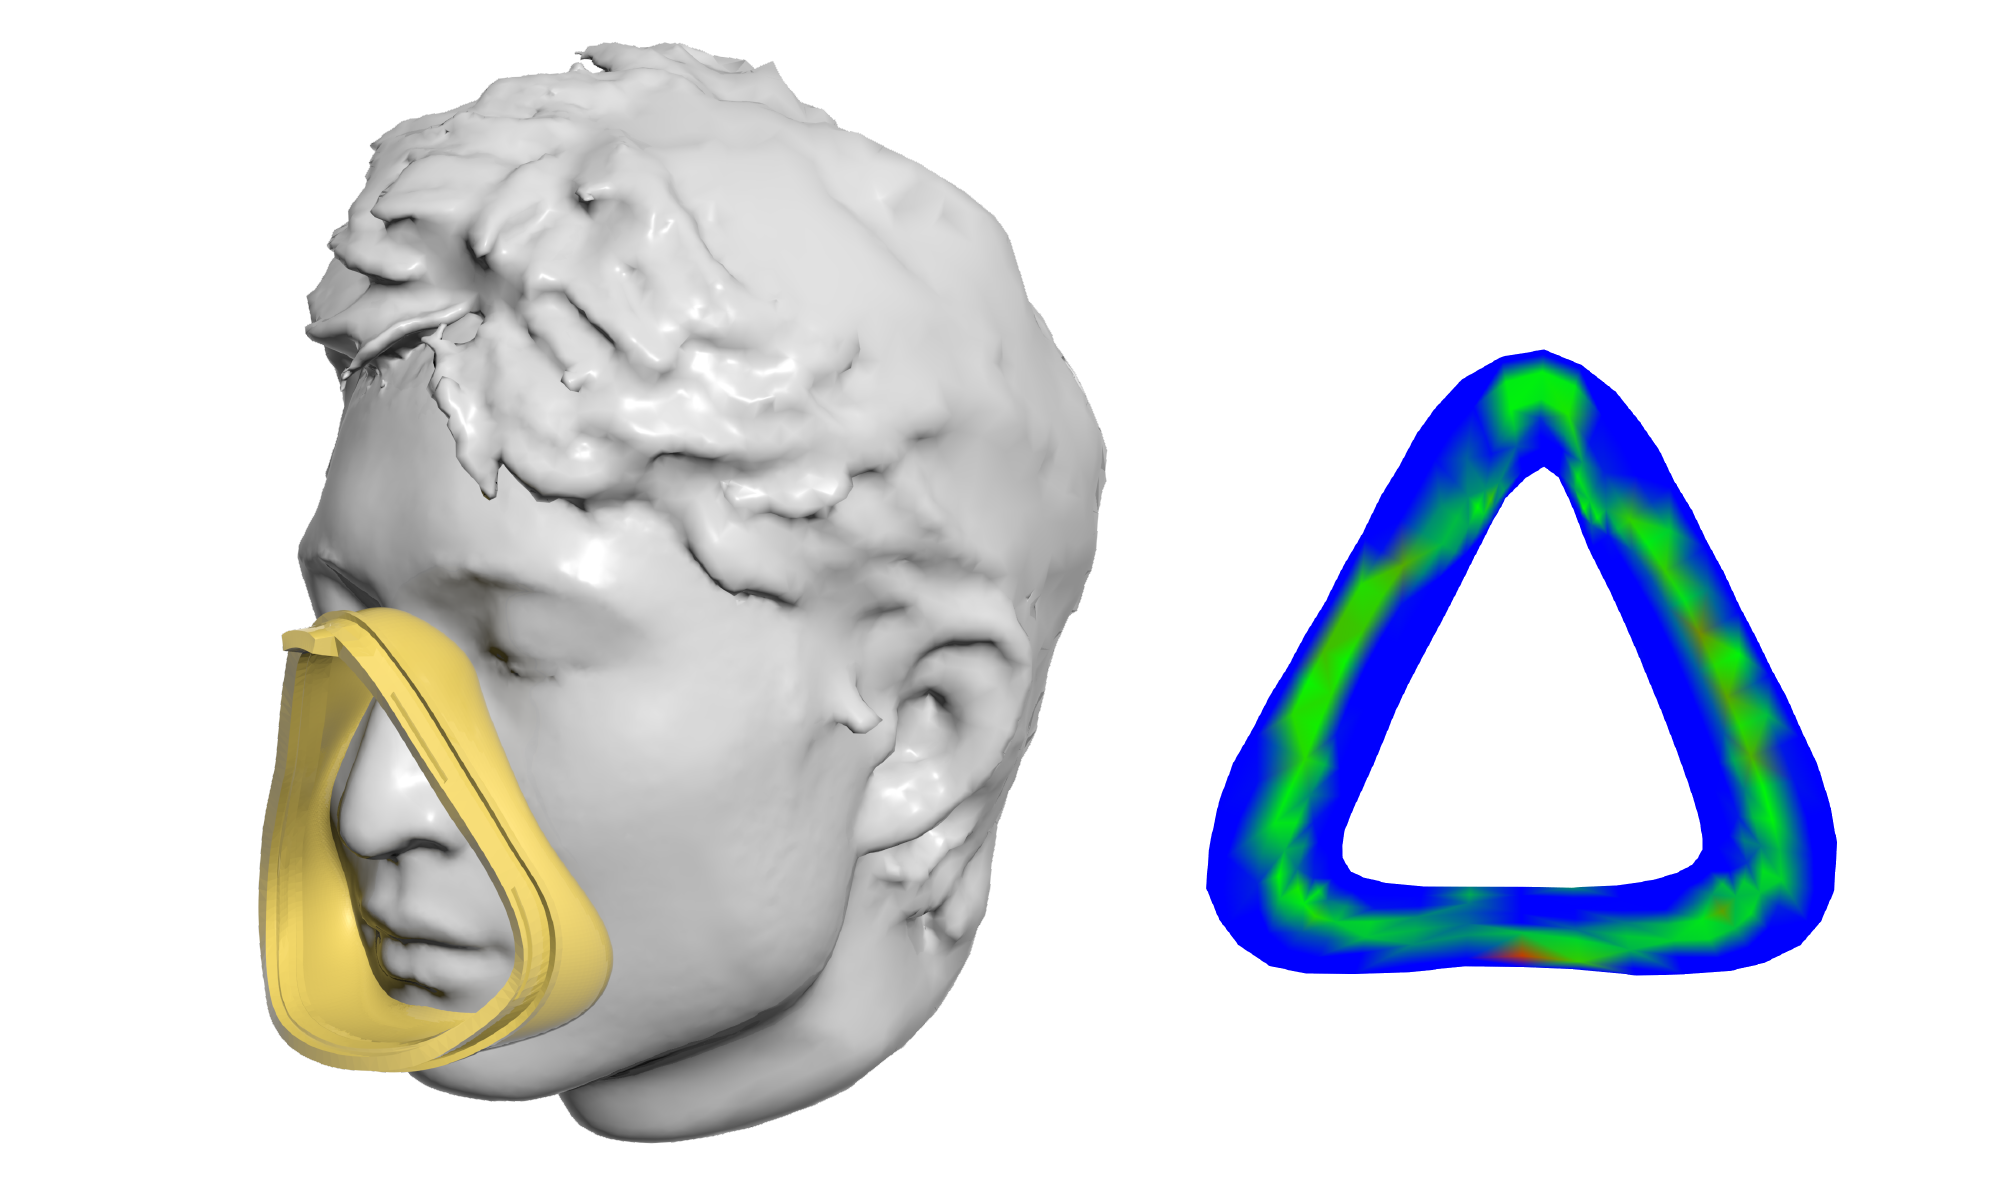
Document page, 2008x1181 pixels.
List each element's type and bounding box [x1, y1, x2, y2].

text_box [244, 27, 1856, 1153]
